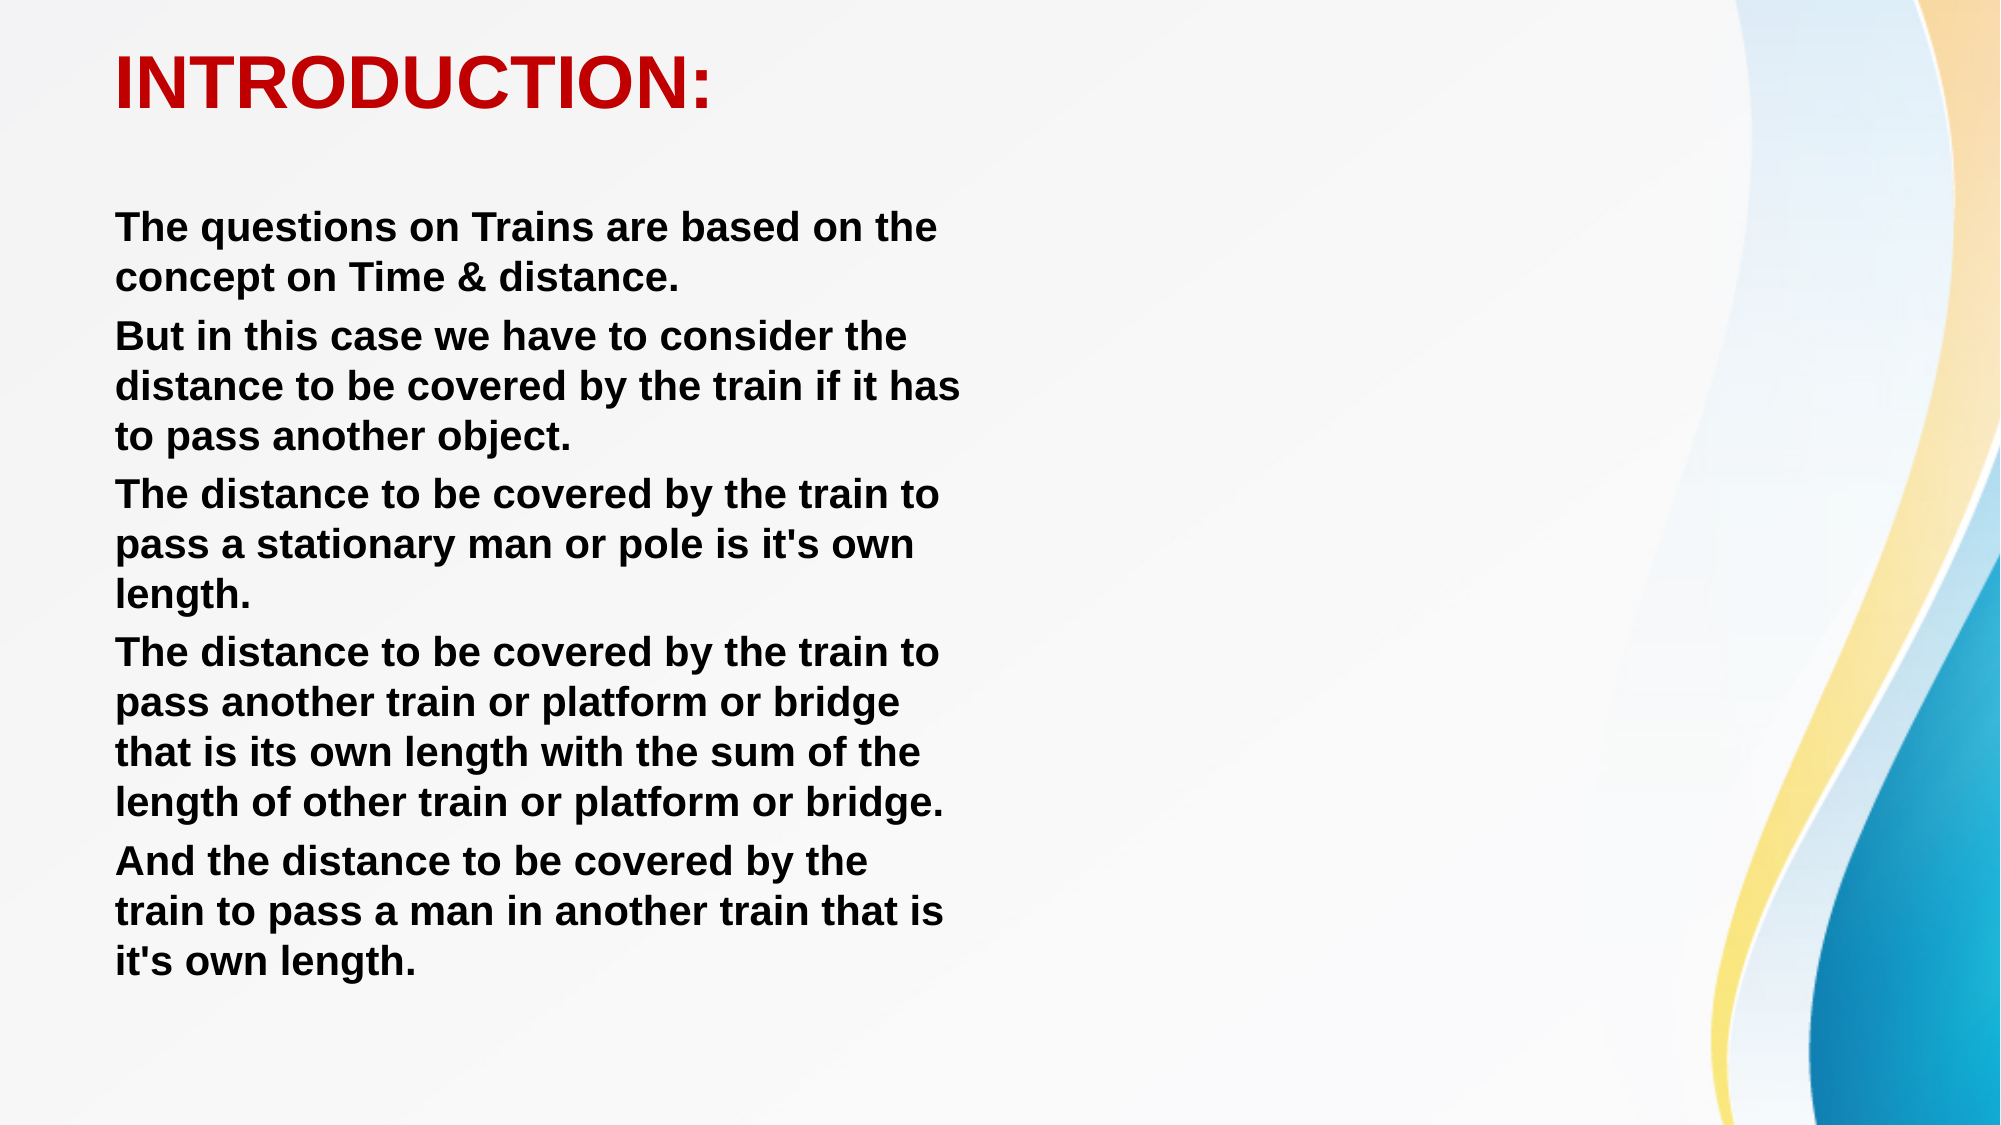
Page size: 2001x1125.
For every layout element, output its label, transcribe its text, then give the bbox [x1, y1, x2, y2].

list The questions on Trains are based on the concept on Time & distance. But in this case we have to consider the distance to be covered by the train if it has to pass another object. The distance to be covered by the train to pass a stationary man or pole is it's own length. The distance to be covered by the train to pass another train or platform or bridge that is its own length with the sum of the length of other train or platform or bridge. And the distance to be covered by the train to pass a man in another train that is it's own length. [99, 192, 984, 1006]
title INTRODUCTION: [99, 30, 1901, 127]
picture [0, 0, 2001, 1125]
